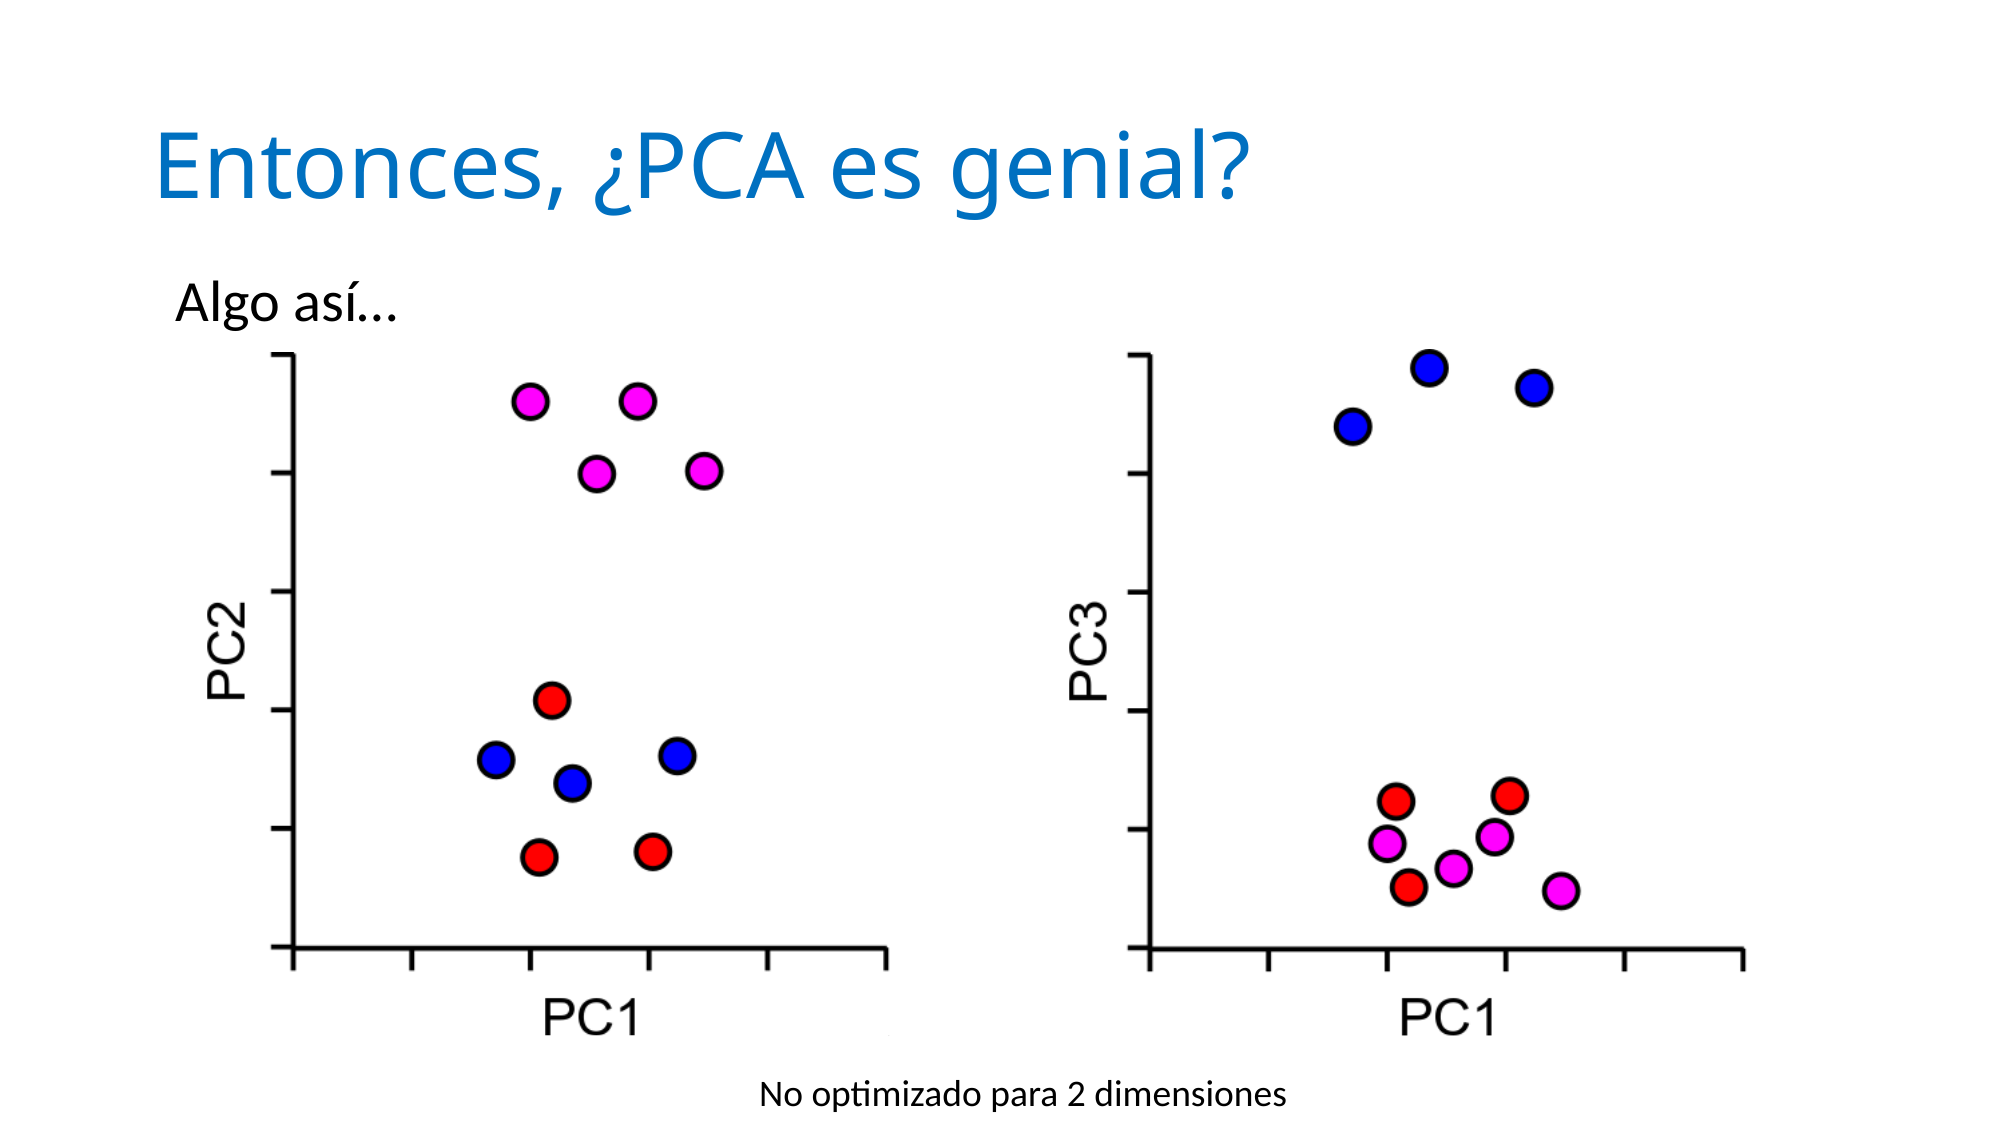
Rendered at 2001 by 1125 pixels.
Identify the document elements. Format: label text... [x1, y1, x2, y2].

text_box No optimizado para 2 dimensiones [744, 1061, 1303, 1122]
text_box Algo así… [160, 264, 1886, 978]
picture [206, 352, 890, 1037]
title Entonces, ¿PCA es genial? [137, 59, 1863, 278]
picture [1068, 349, 1747, 1037]
